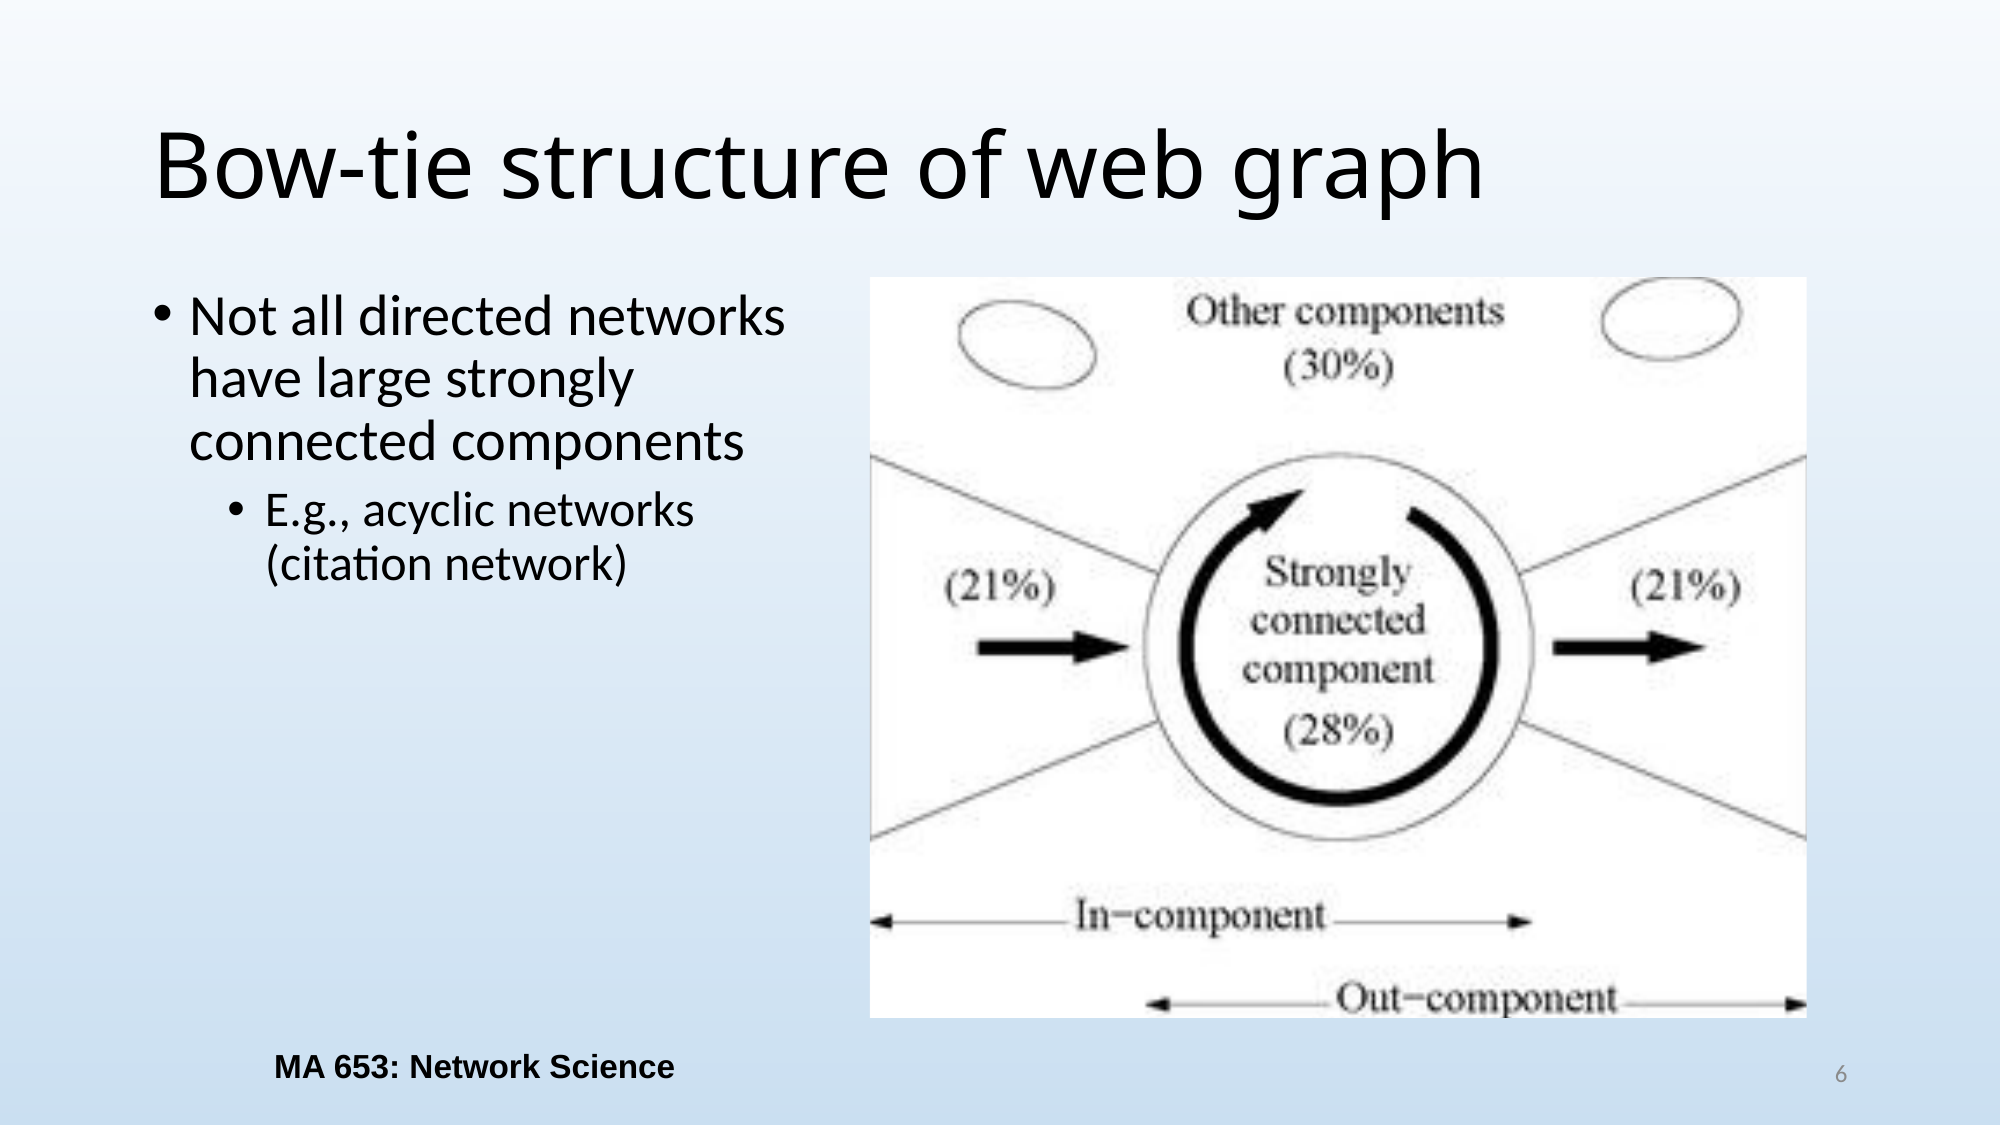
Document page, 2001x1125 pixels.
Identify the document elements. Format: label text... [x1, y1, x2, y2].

slide_number 6 [1412, 1042, 1863, 1103]
list Not all directed networks have large strongly connected components E.g., acyclic networks (citation network) [137, 277, 869, 1014]
title Bow-tie structure of web graph [137, 59, 1863, 278]
footer MA 653: Network Science [137, 1035, 813, 1096]
picture [869, 277, 1807, 1018]
